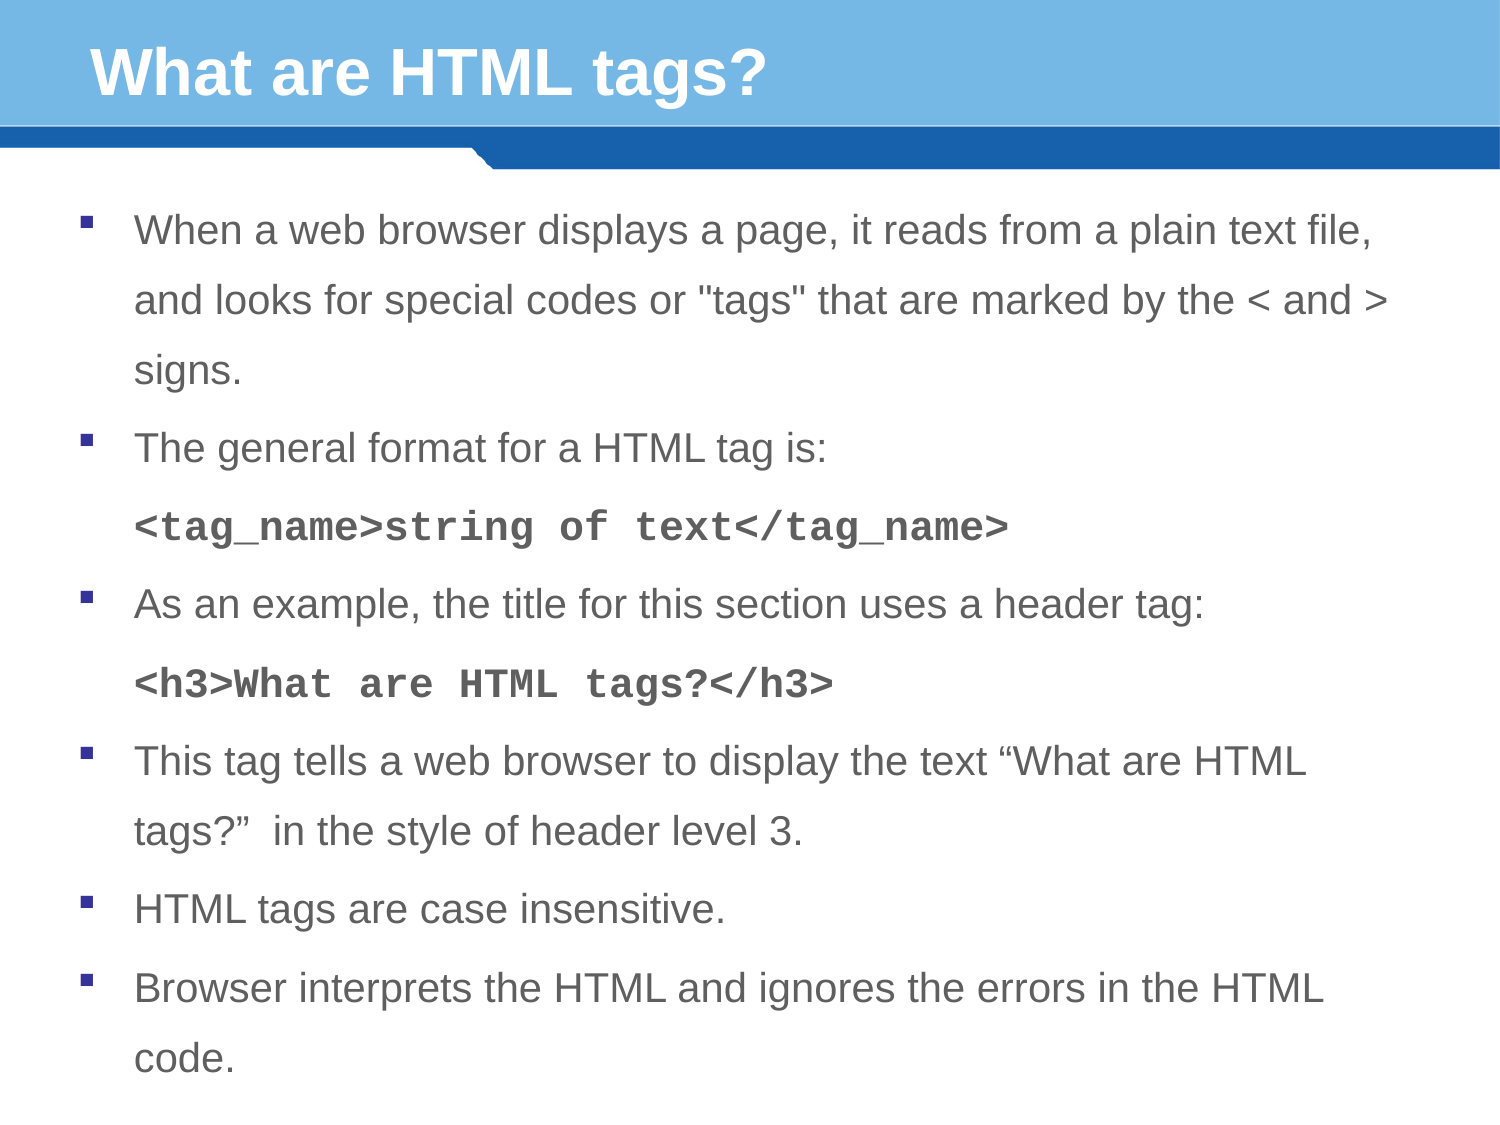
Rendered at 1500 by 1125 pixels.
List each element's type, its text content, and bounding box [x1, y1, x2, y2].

title What are HTML tags? [74, 0, 1426, 138]
picture [0, 0, 1500, 188]
list When a web browser displays a page, it reads from a plain text file, and looks for special codes or "tags" that are marked by the < and > signs. The general format for a HTML tag is: <tag_name>string of text</tag_name> As an example, the title for this section uses a header tag: <h3>What are HTML tags?</h3> This tag tells a web browser to display the text “What are HTML tags?” in the style of header level 3. HTML tags are case insensitive. Browser interprets the HTML and ignores the errors in the HTML code. [62, 174, 1413, 1088]
